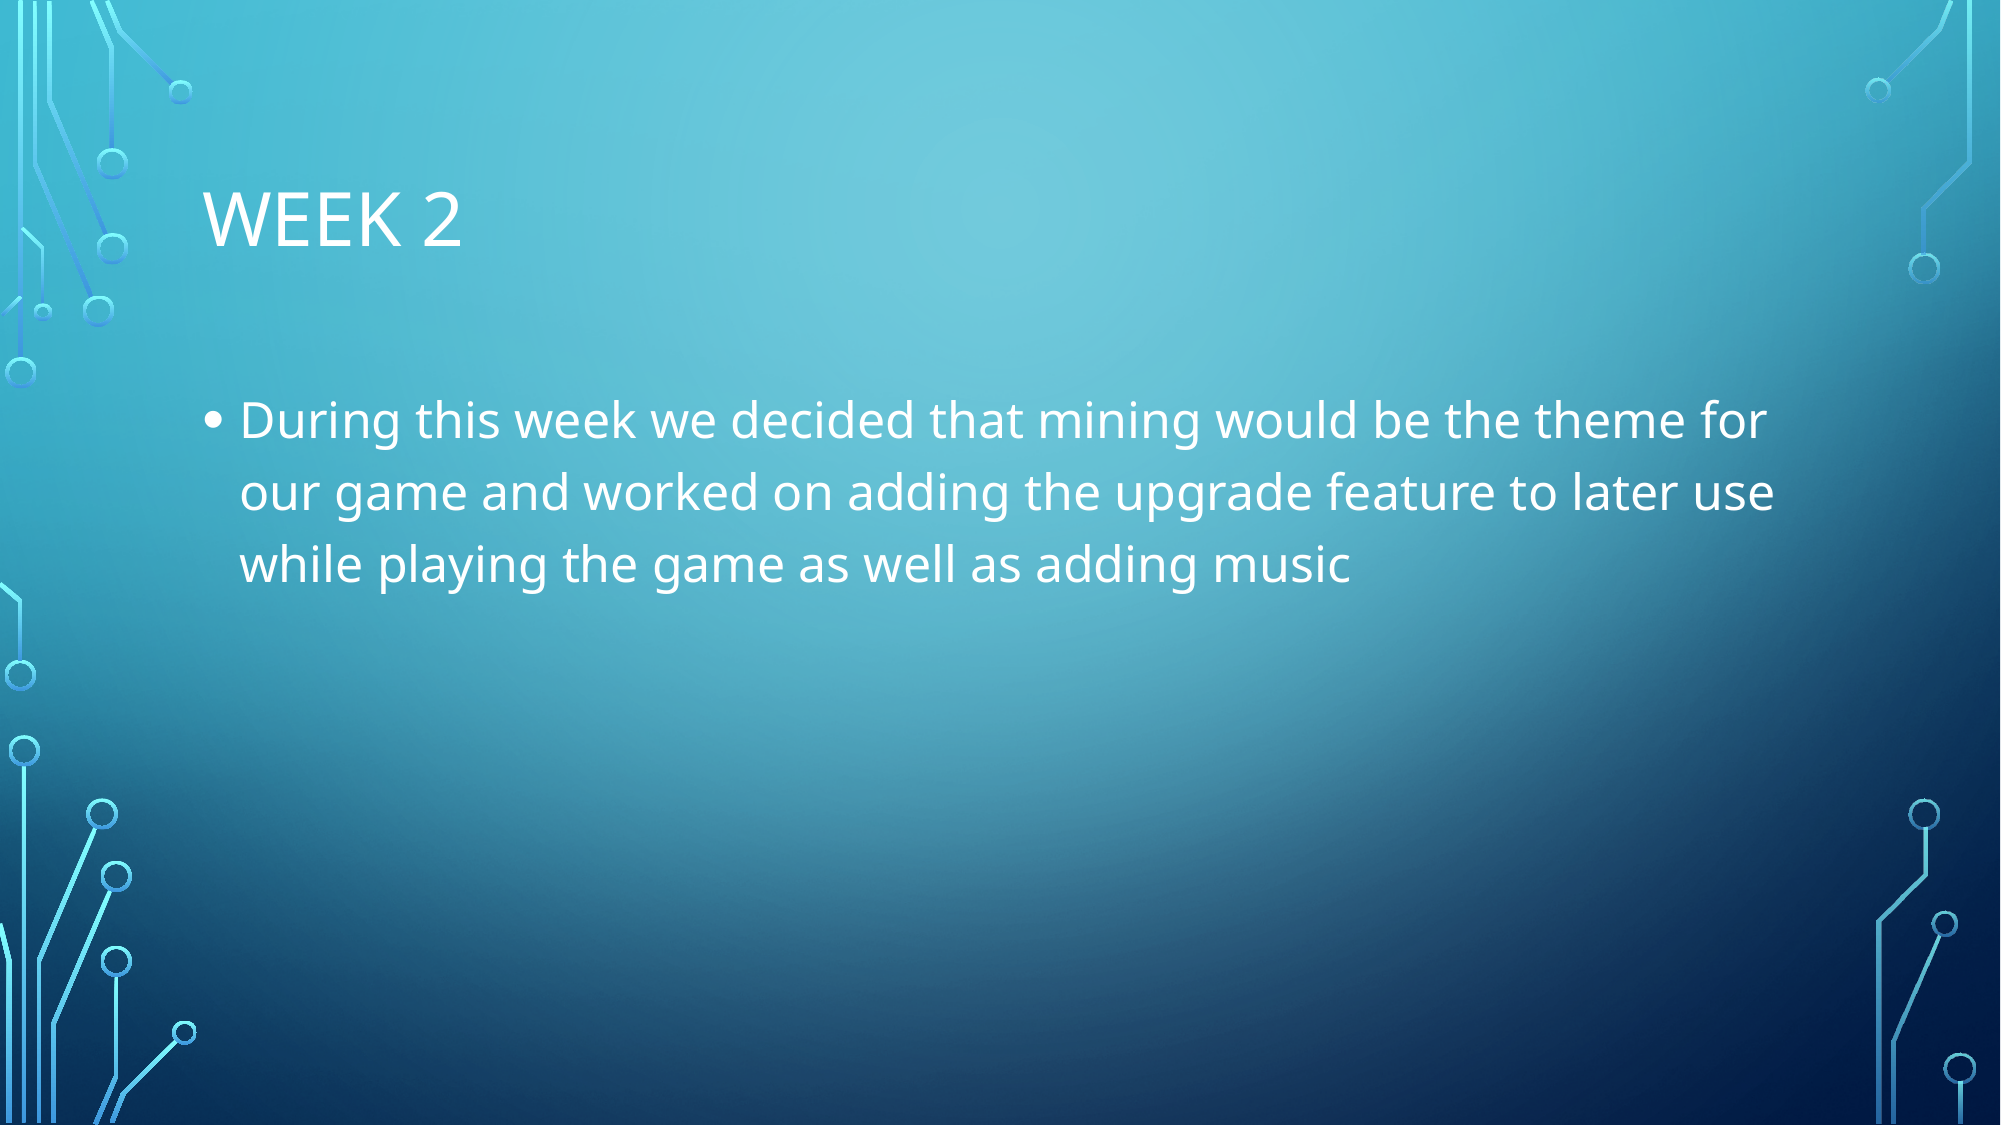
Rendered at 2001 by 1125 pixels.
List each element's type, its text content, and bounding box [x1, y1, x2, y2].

title Week 2 [187, 101, 1813, 344]
list During this week we decided that mining would be the theme for our game and worked on adding the upgrade feature to later use while playing the game as well as adding music [187, 369, 1813, 950]
